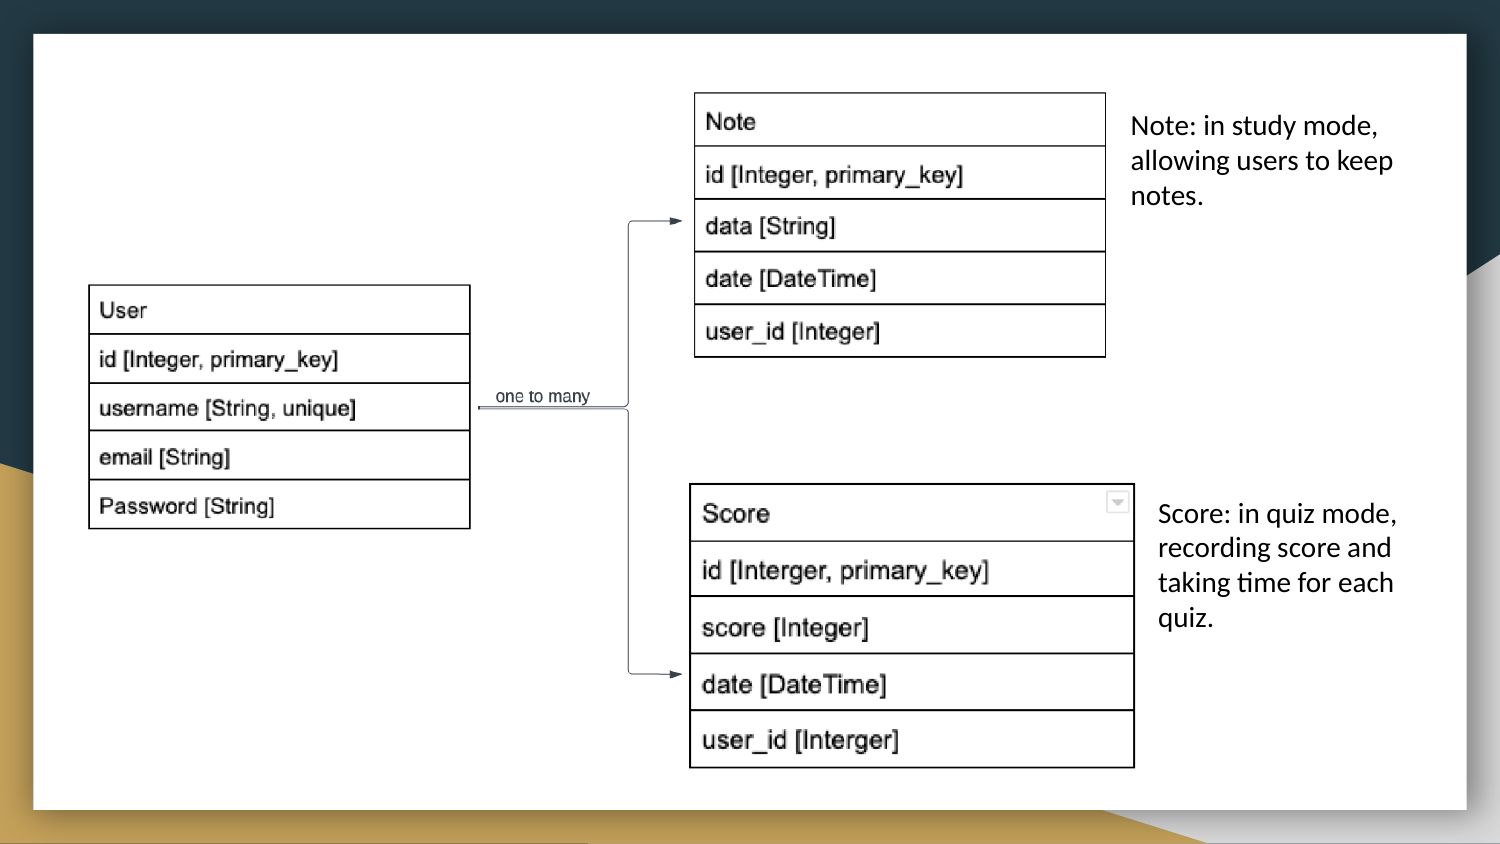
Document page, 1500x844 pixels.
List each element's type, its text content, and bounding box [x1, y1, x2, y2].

text_box Note: in study mode, allowing users to keep notes. [1158, 91, 1417, 226]
text_box Score: in quiz mode, recording score and taking time for each quiz. [1158, 478, 1444, 649]
picture [52, 39, 1153, 804]
